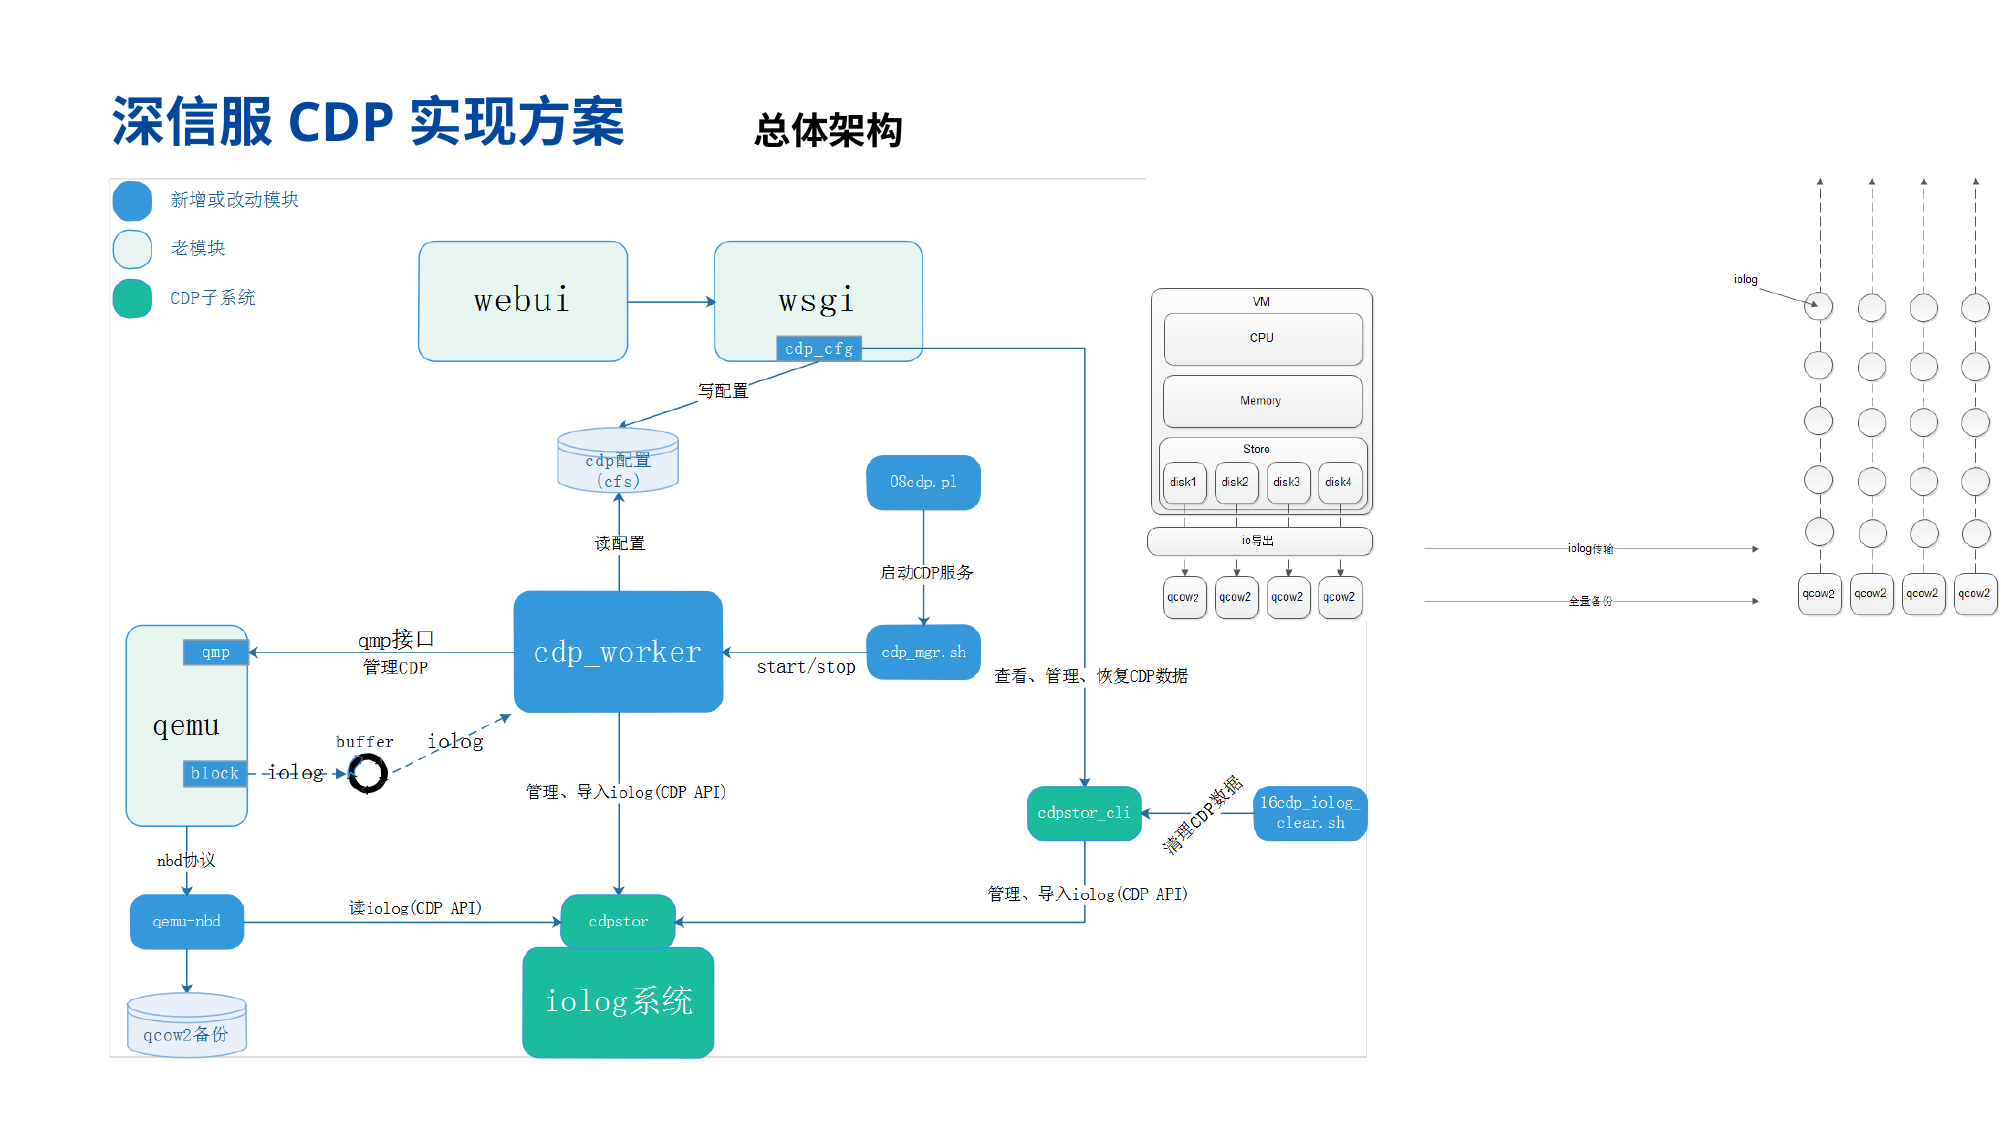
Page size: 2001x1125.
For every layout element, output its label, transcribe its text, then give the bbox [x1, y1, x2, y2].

text_box 深信服CDP实现方案 [100, 81, 742, 158]
picture [99, 169, 2000, 1063]
text_box 总体架构 [742, 78, 1003, 158]
